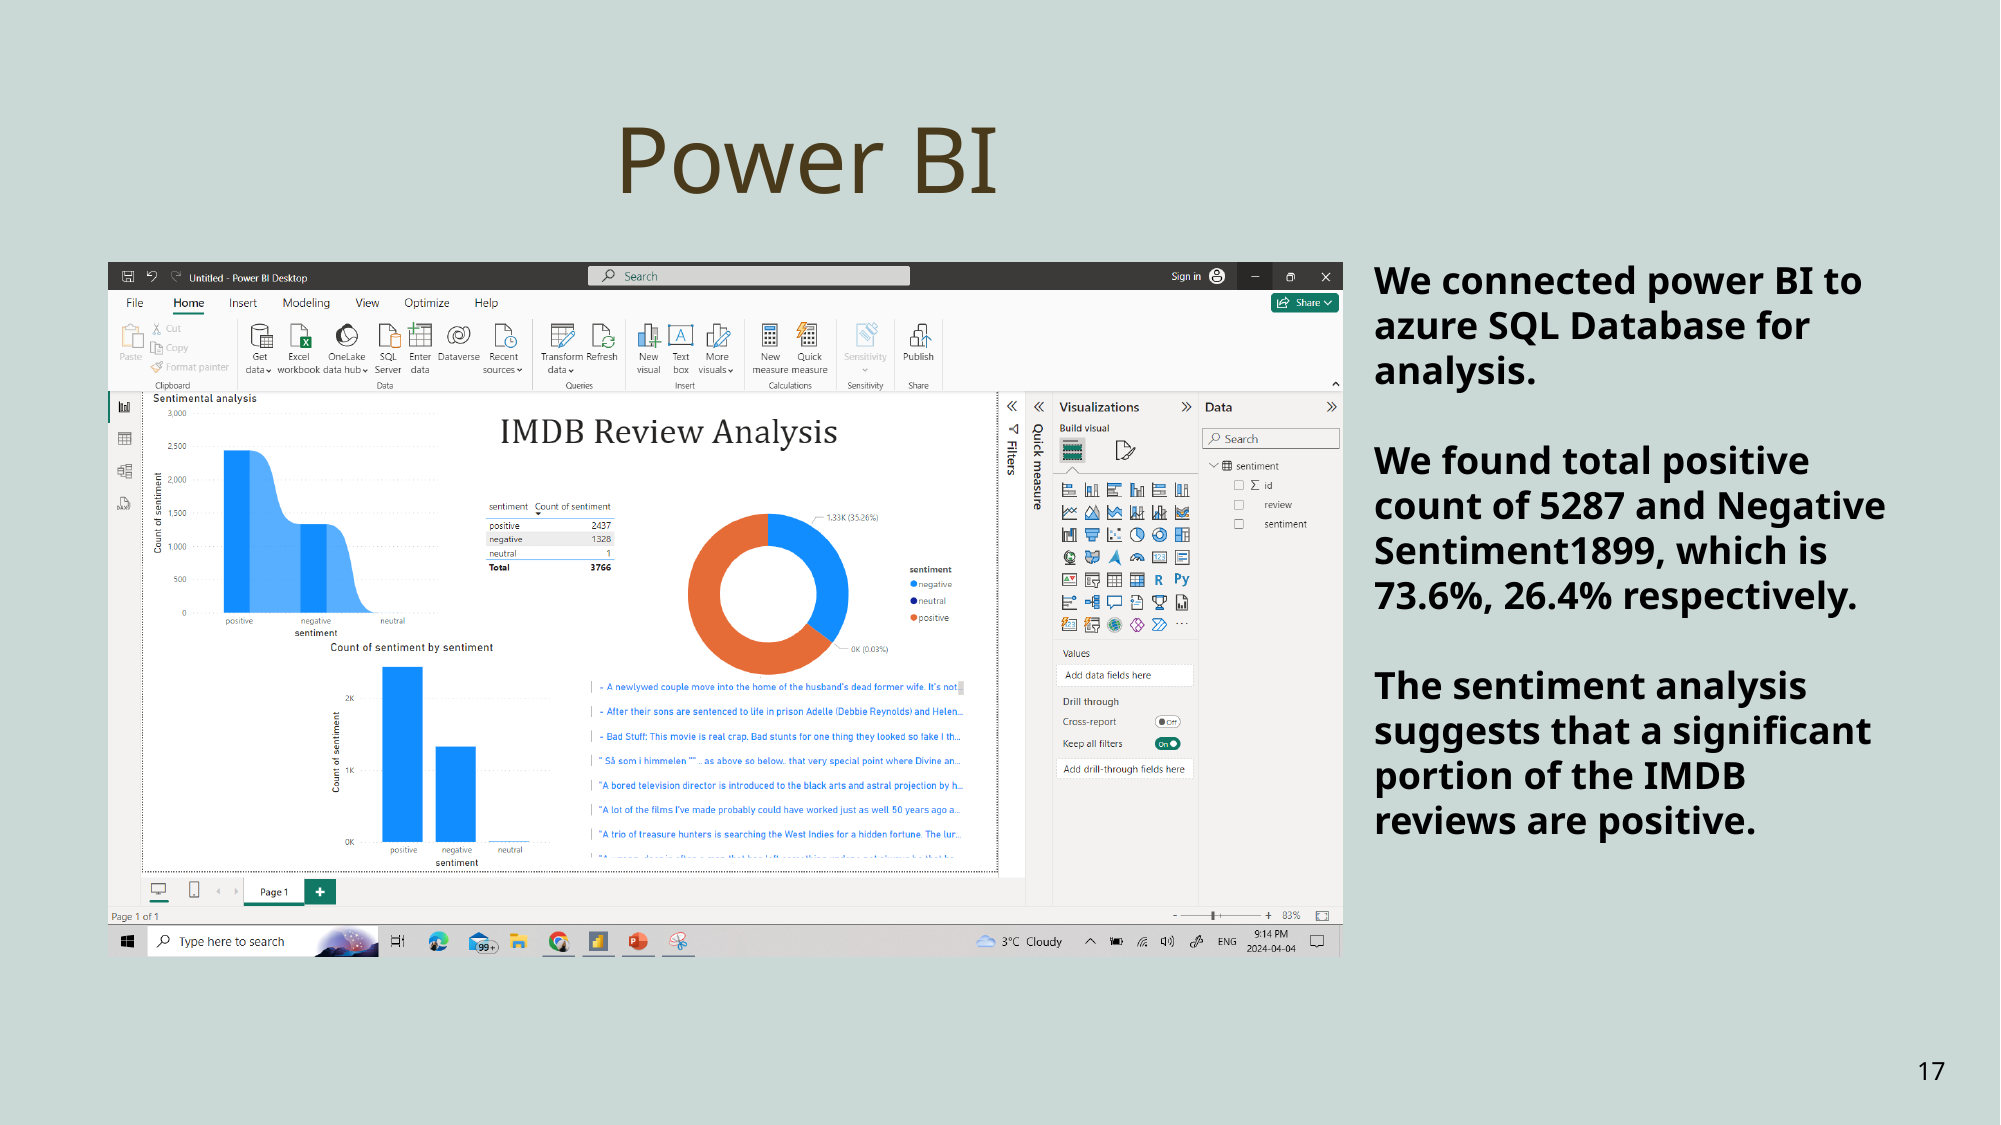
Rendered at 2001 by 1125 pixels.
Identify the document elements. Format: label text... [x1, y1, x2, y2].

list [108, 262, 1343, 957]
slide_number 17 [1510, 1042, 1961, 1103]
text_box We connected power BI to azure SQL Database for analysis. We found total positive count of 5287 and Negative Sentiment1899, which is 73.6%, 26.4% respectively. The sentiment analysis suggests that a significant portion of the IMDB reviews are positive. [1359, 250, 1913, 850]
title Power BI [0, 55, 1670, 273]
